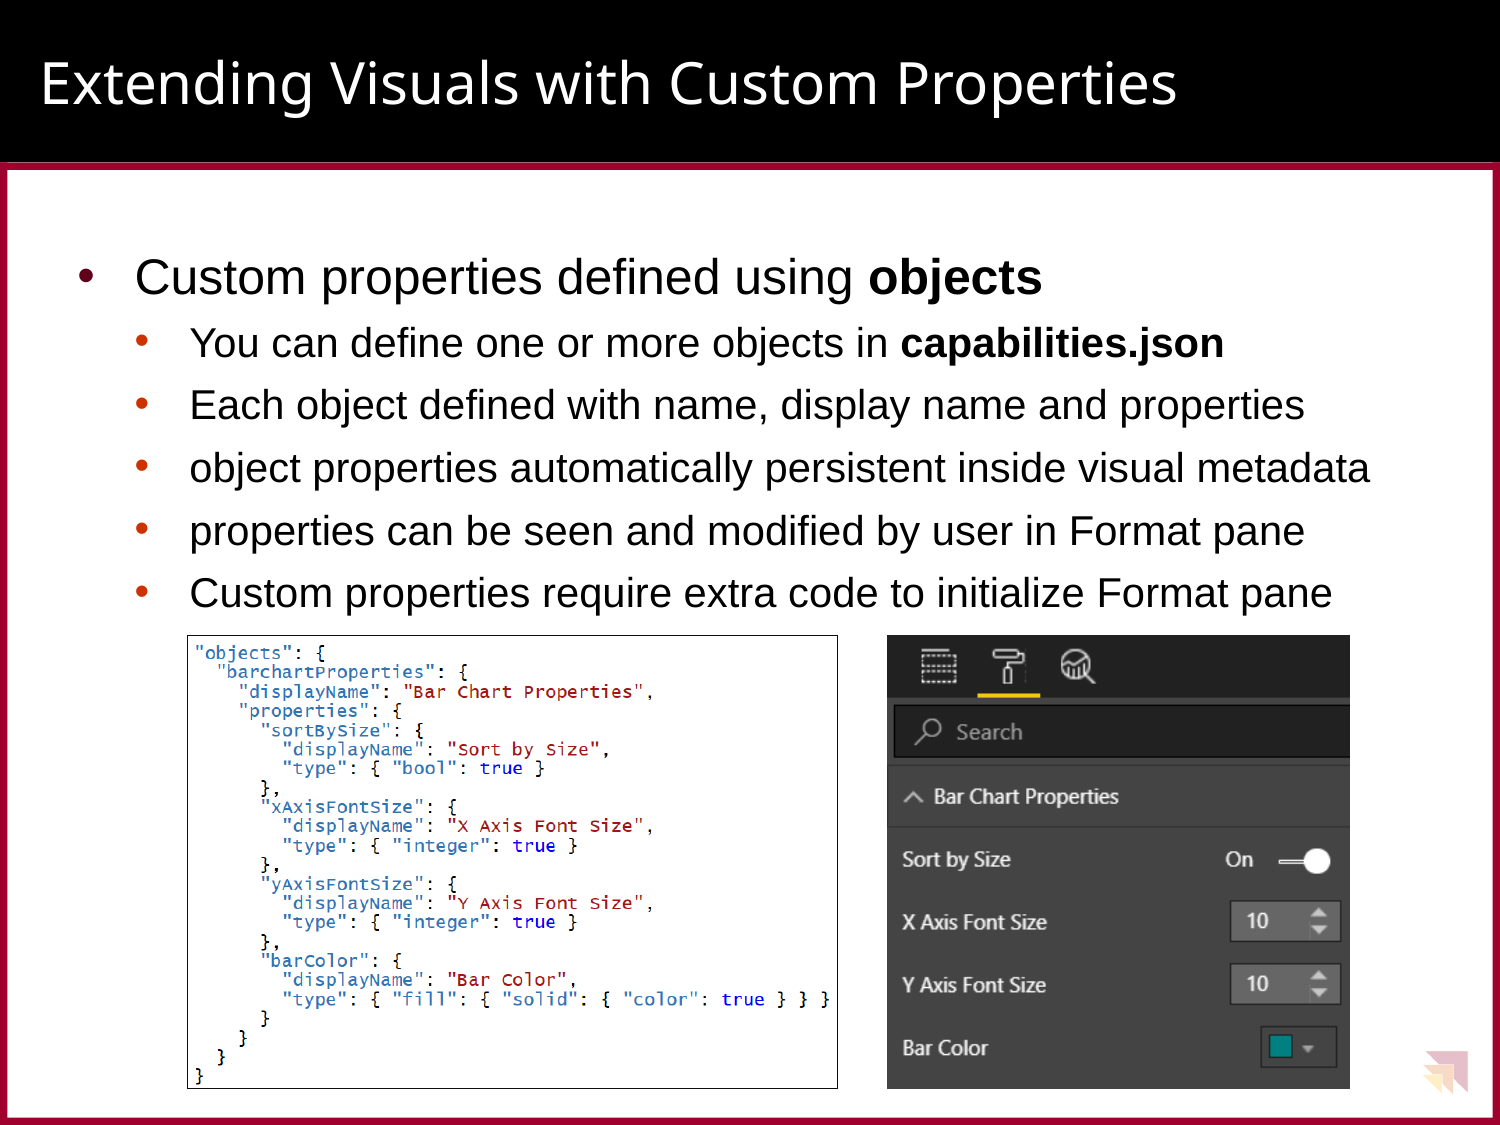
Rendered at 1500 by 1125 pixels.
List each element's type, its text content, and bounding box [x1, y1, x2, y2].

list Custom properties defined using objects You can define one or more objects in capabilities.json Each object defined with name, display name and properties object properties automatically persistent inside visual metadata properties can be seen and modified by user in Format pane Custom properties require extra code to initialize Format pane [62, 237, 1438, 1088]
picture [887, 635, 1351, 1089]
title Extending Visuals with Custom Properties [24, 12, 1438, 150]
picture [187, 635, 838, 1089]
